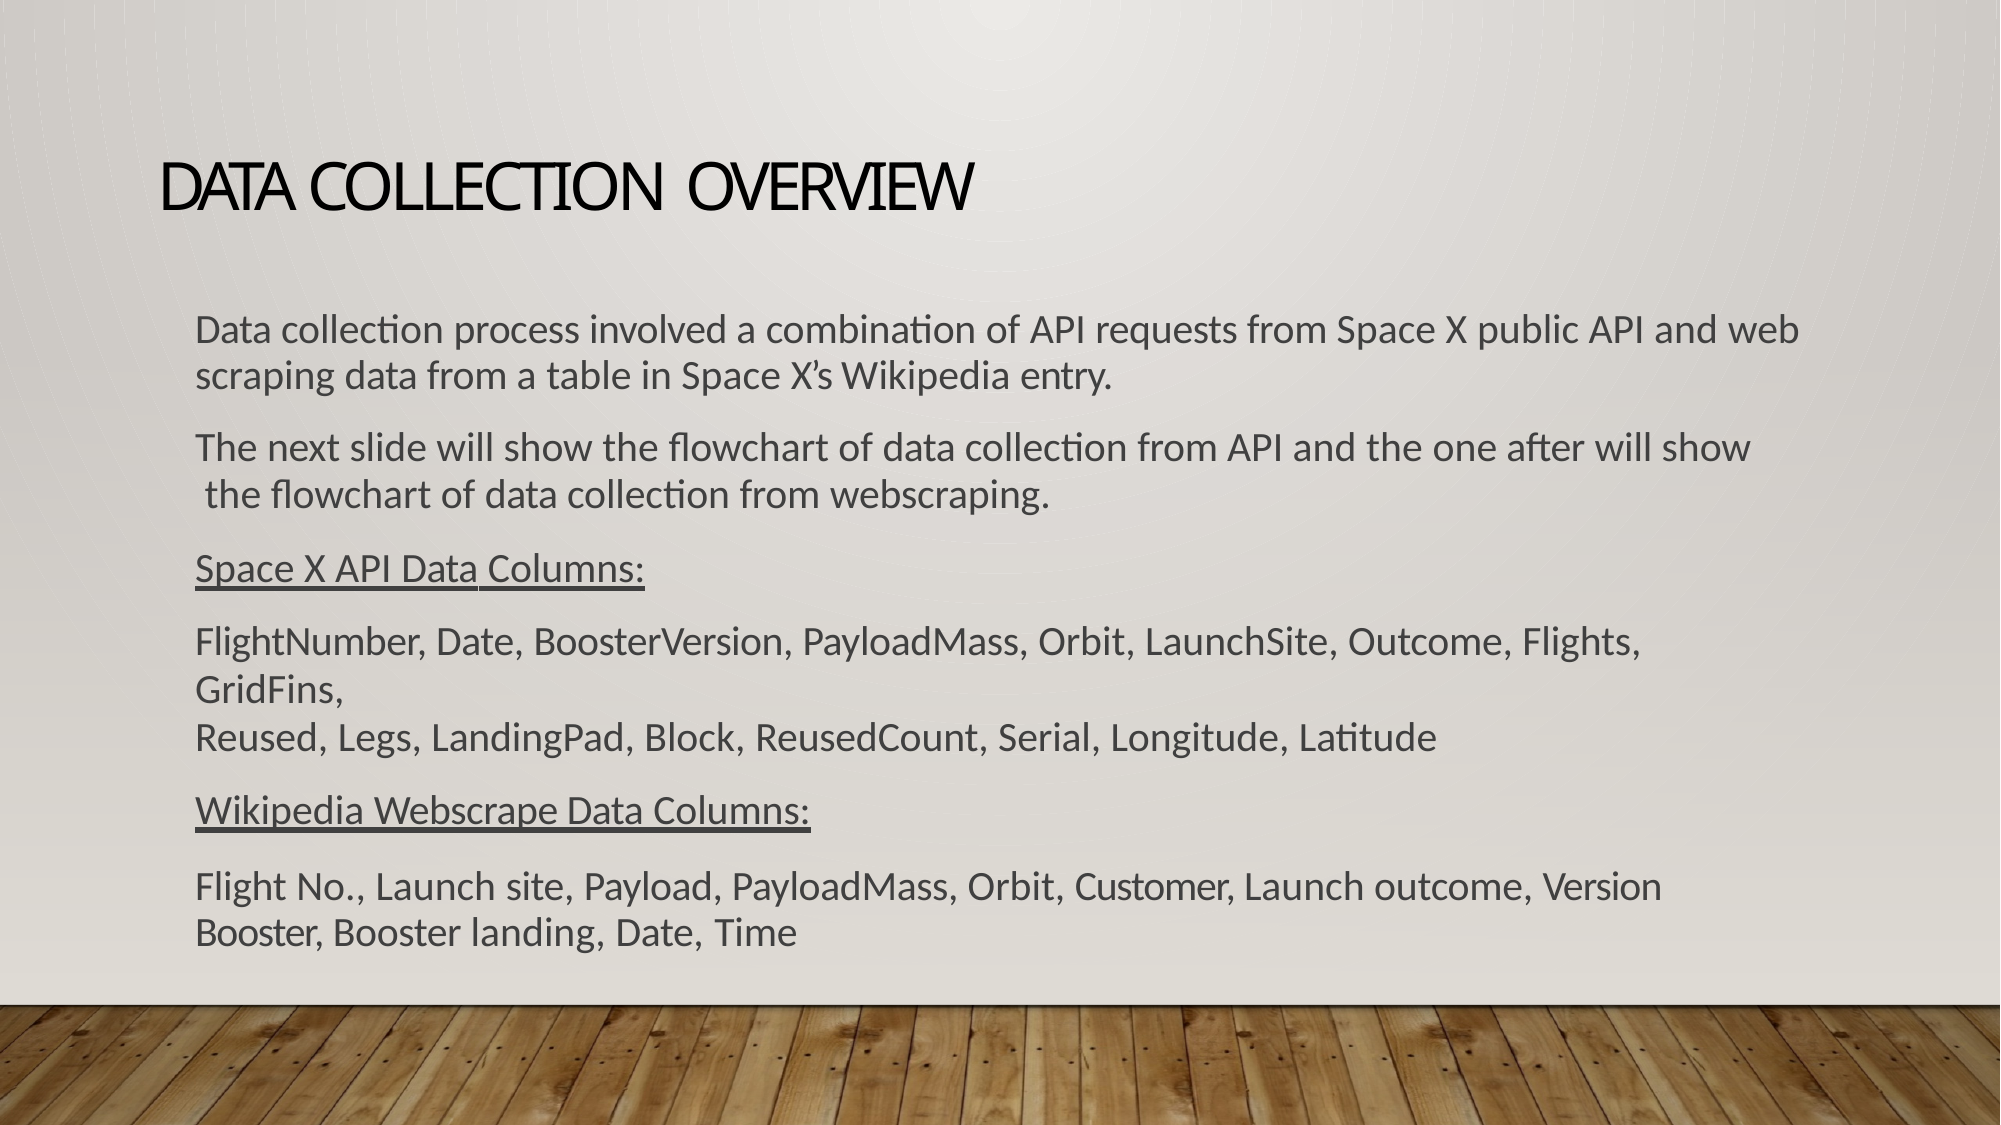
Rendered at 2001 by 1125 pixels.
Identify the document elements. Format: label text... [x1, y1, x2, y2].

picture [0, 1005, 2000, 1125]
text_box Data Collection Overview [155, 141, 1145, 224]
text_box Data collection process involved a combination of API requests from Space X public API and web scraping data from a table in Space X’s Wikipedia entry. The next slide will show the flowchart of data collection from API and the one after will show the flowchart of data collection from webscraping. Space X API Data Columns: FlightNumber, Date, BoosterVersion, PayloadMass, Orbit, LaunchSite, Outcome, Flights, GridFins, Reused, Legs, LandingPad, Block, ReusedCount, Serial, Longitude, Latitude Wikipedia Webscrape Data Columns: Flight No., Launch site, Payload, PayloadMass, Orbit, Customer, Launch outcome, Version Booster, Booster landing, Date, Time [192, 299, 1817, 955]
